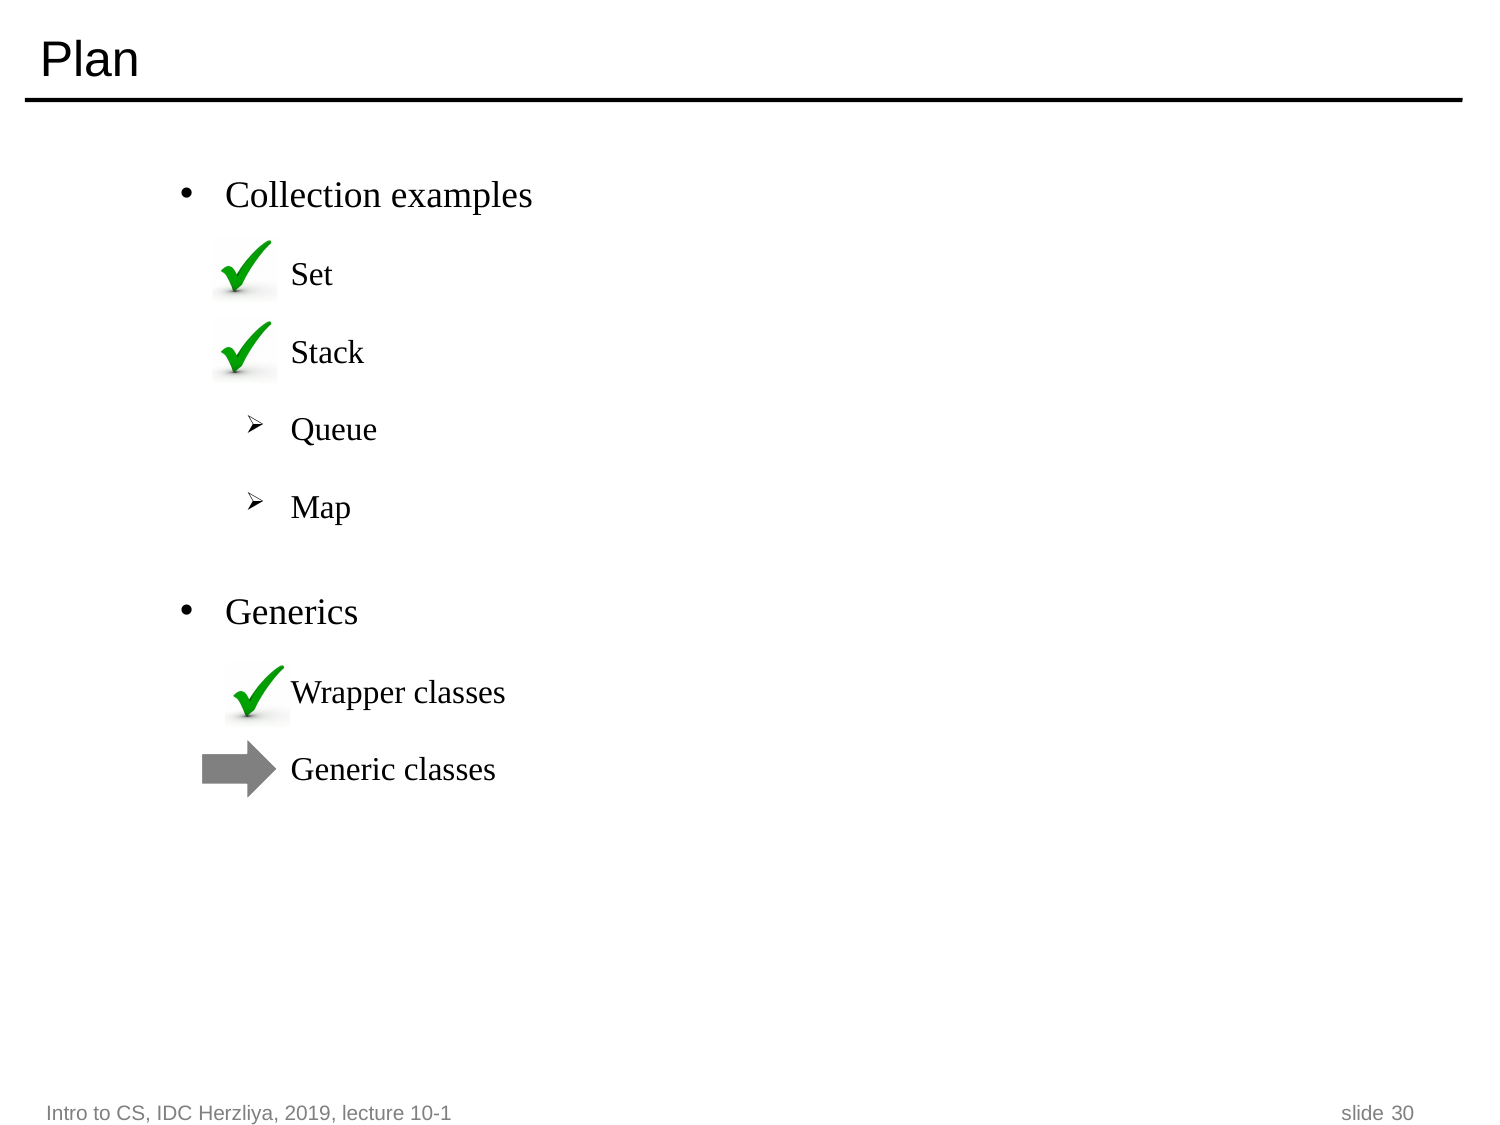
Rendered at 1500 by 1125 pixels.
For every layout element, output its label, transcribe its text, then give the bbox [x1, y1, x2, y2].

text_box [201, 737, 278, 800]
title Plan [24, 12, 1463, 100]
picture [224, 662, 291, 727]
picture [212, 318, 278, 383]
list Collection examples Set Stack Queue Map Generics Wrapper classes Generic classes [150, 162, 954, 888]
picture [212, 237, 278, 302]
